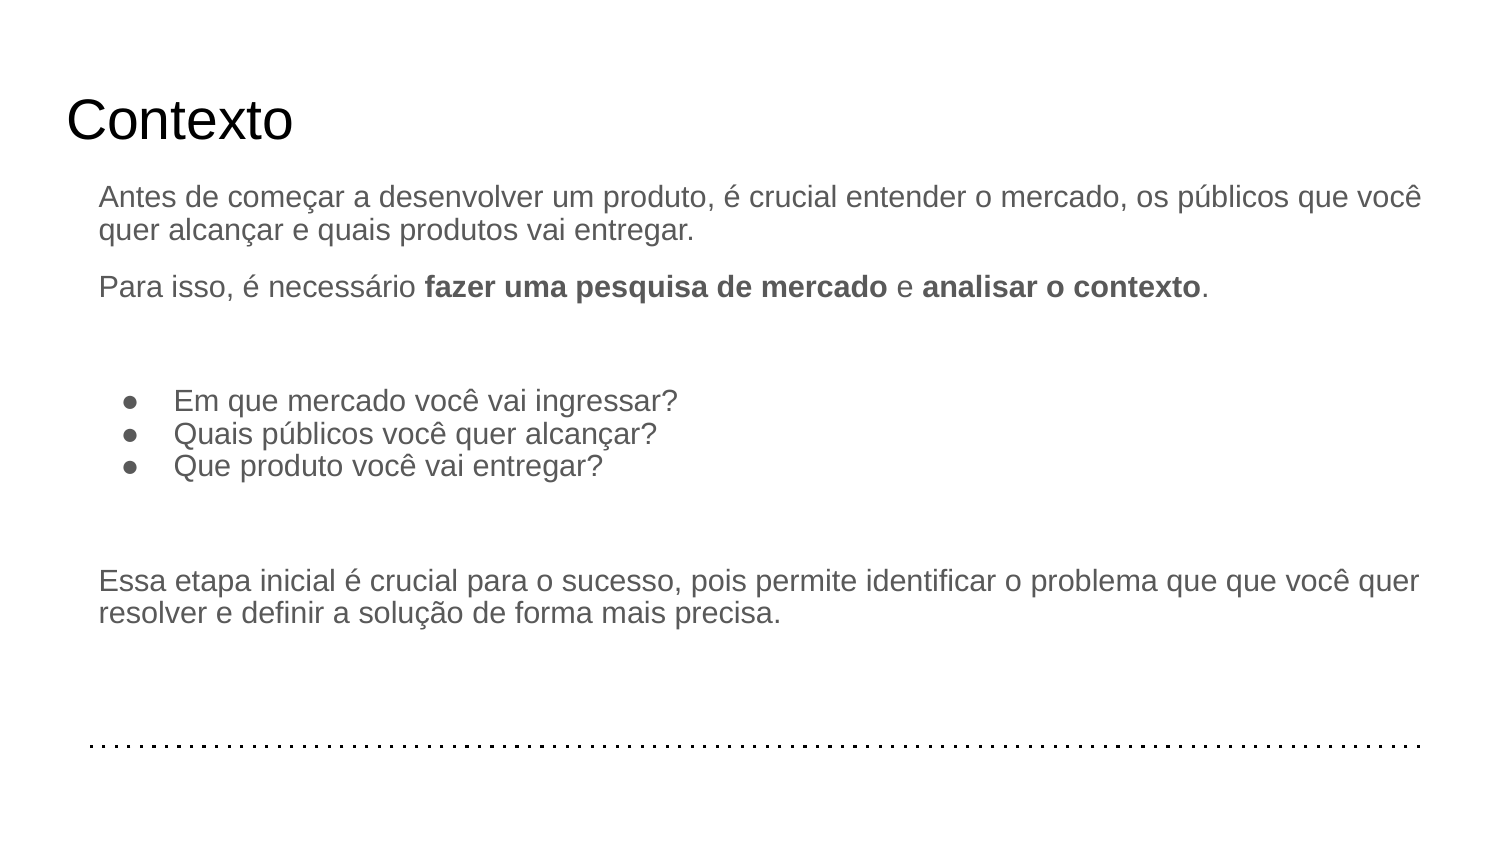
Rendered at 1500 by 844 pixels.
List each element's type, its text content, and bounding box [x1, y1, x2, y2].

list Antes de começar a desenvolver um produto, é crucial entender o mercado, os públicos que você quer alcançar e quais produtos vai entregar. Para isso, é necessário fazer uma pesquisa de mercado e analisar o contexto. Em que mercado você vai ingressar? Quais públicos você quer alcançar? Que produto você vai entregar? Essa etapa inicial é crucial para o sucesso, pois permite identificar o problema que que você quer resolver e definir a solução de forma mais precisa. [83, 166, 1440, 725]
title Contexto [51, 72, 1449, 167]
